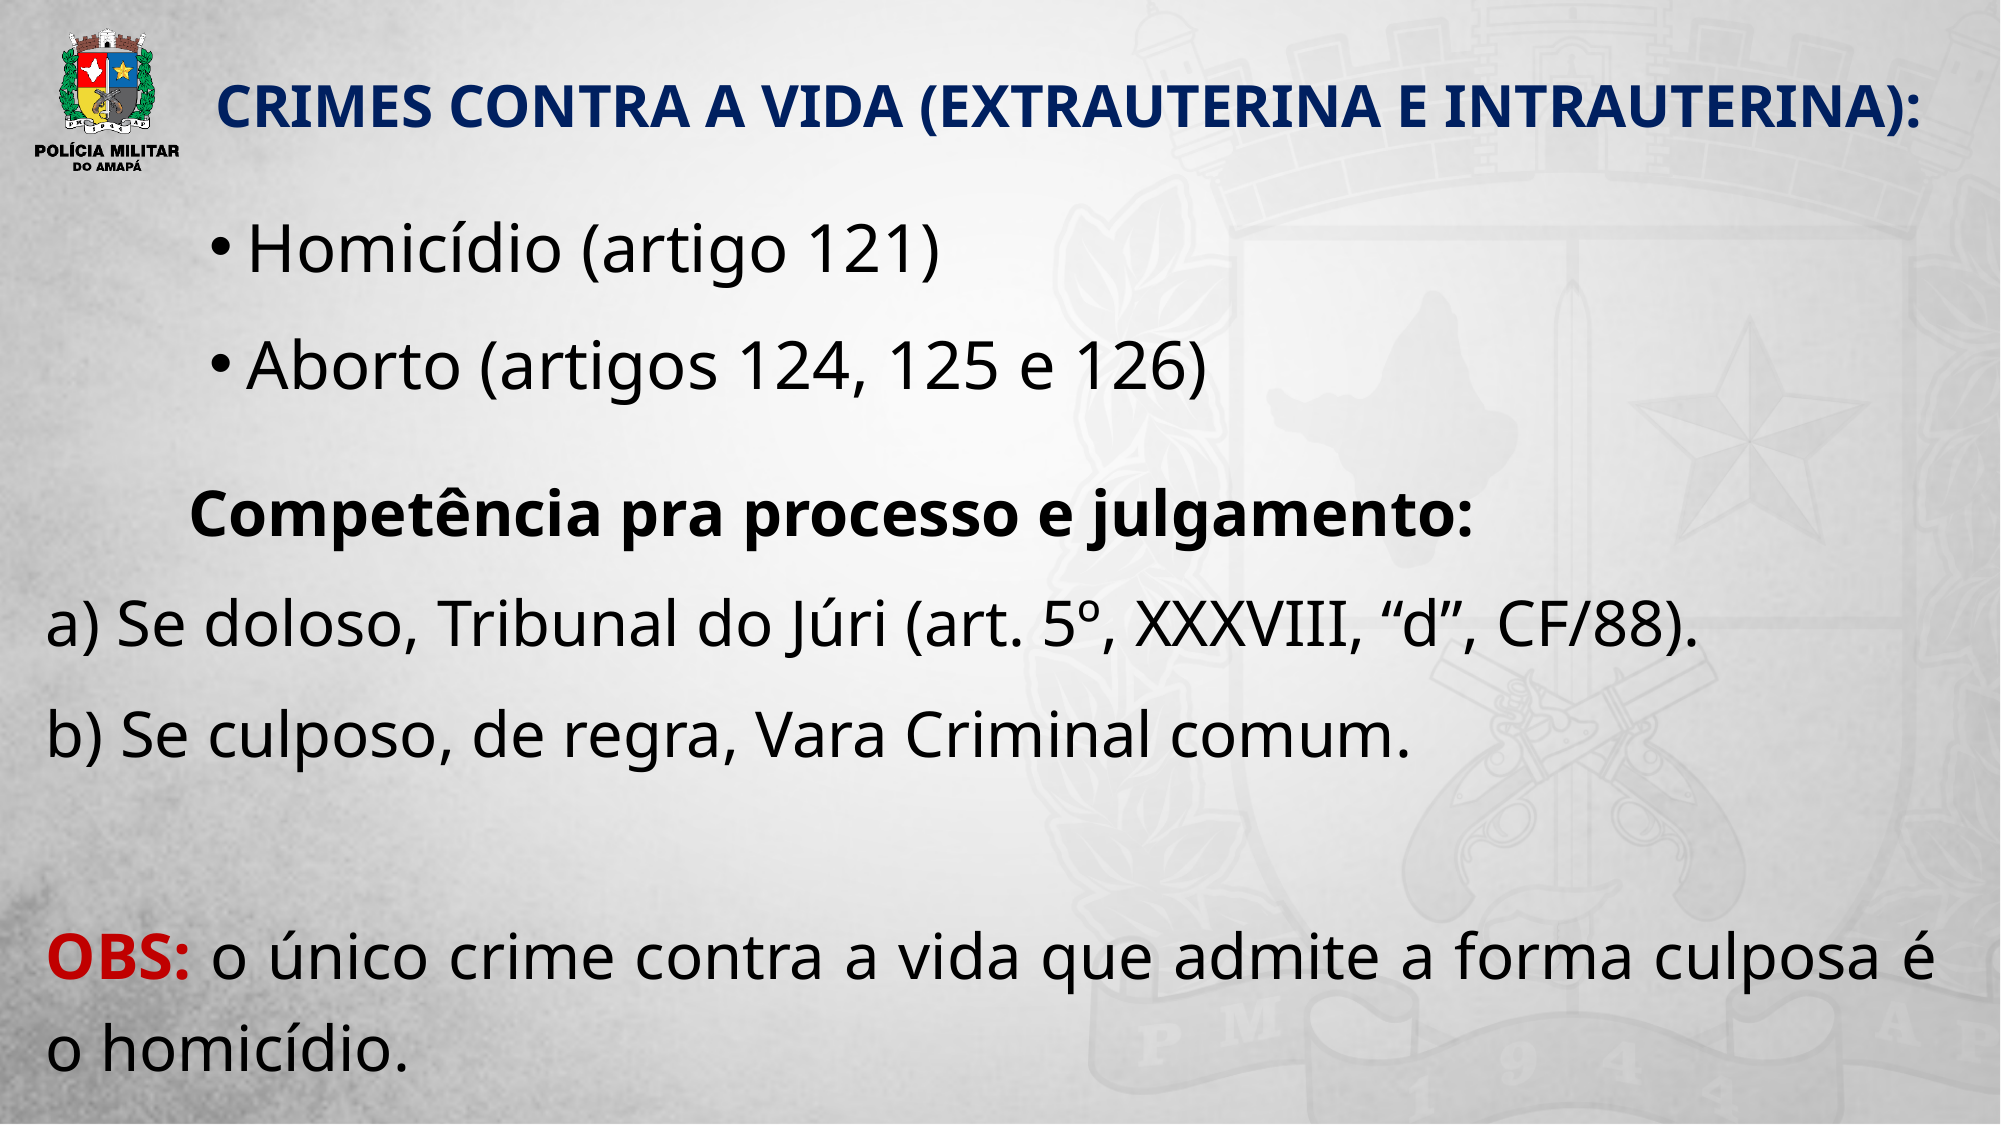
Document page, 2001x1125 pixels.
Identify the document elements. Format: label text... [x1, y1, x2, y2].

picture [0, 0, 2001, 1125]
text_box Competência pra processo e julgamento: a) Se doloso, Tribunal do Júri (art. 5º, XXXVIII, “d”, CF/88). b) Se culposo, de regra, Vara Criminal comum. OBS: o único crime contra a vida que admite a forma culposa é o homicídio. [30, 449, 1955, 1097]
title Crimes contra a vida (extrauterina e intrauterina): [138, 0, 2000, 218]
list Homicídio (artigo 121) Aborto (artigos 124, 125 e 126) [194, 77, 2000, 471]
